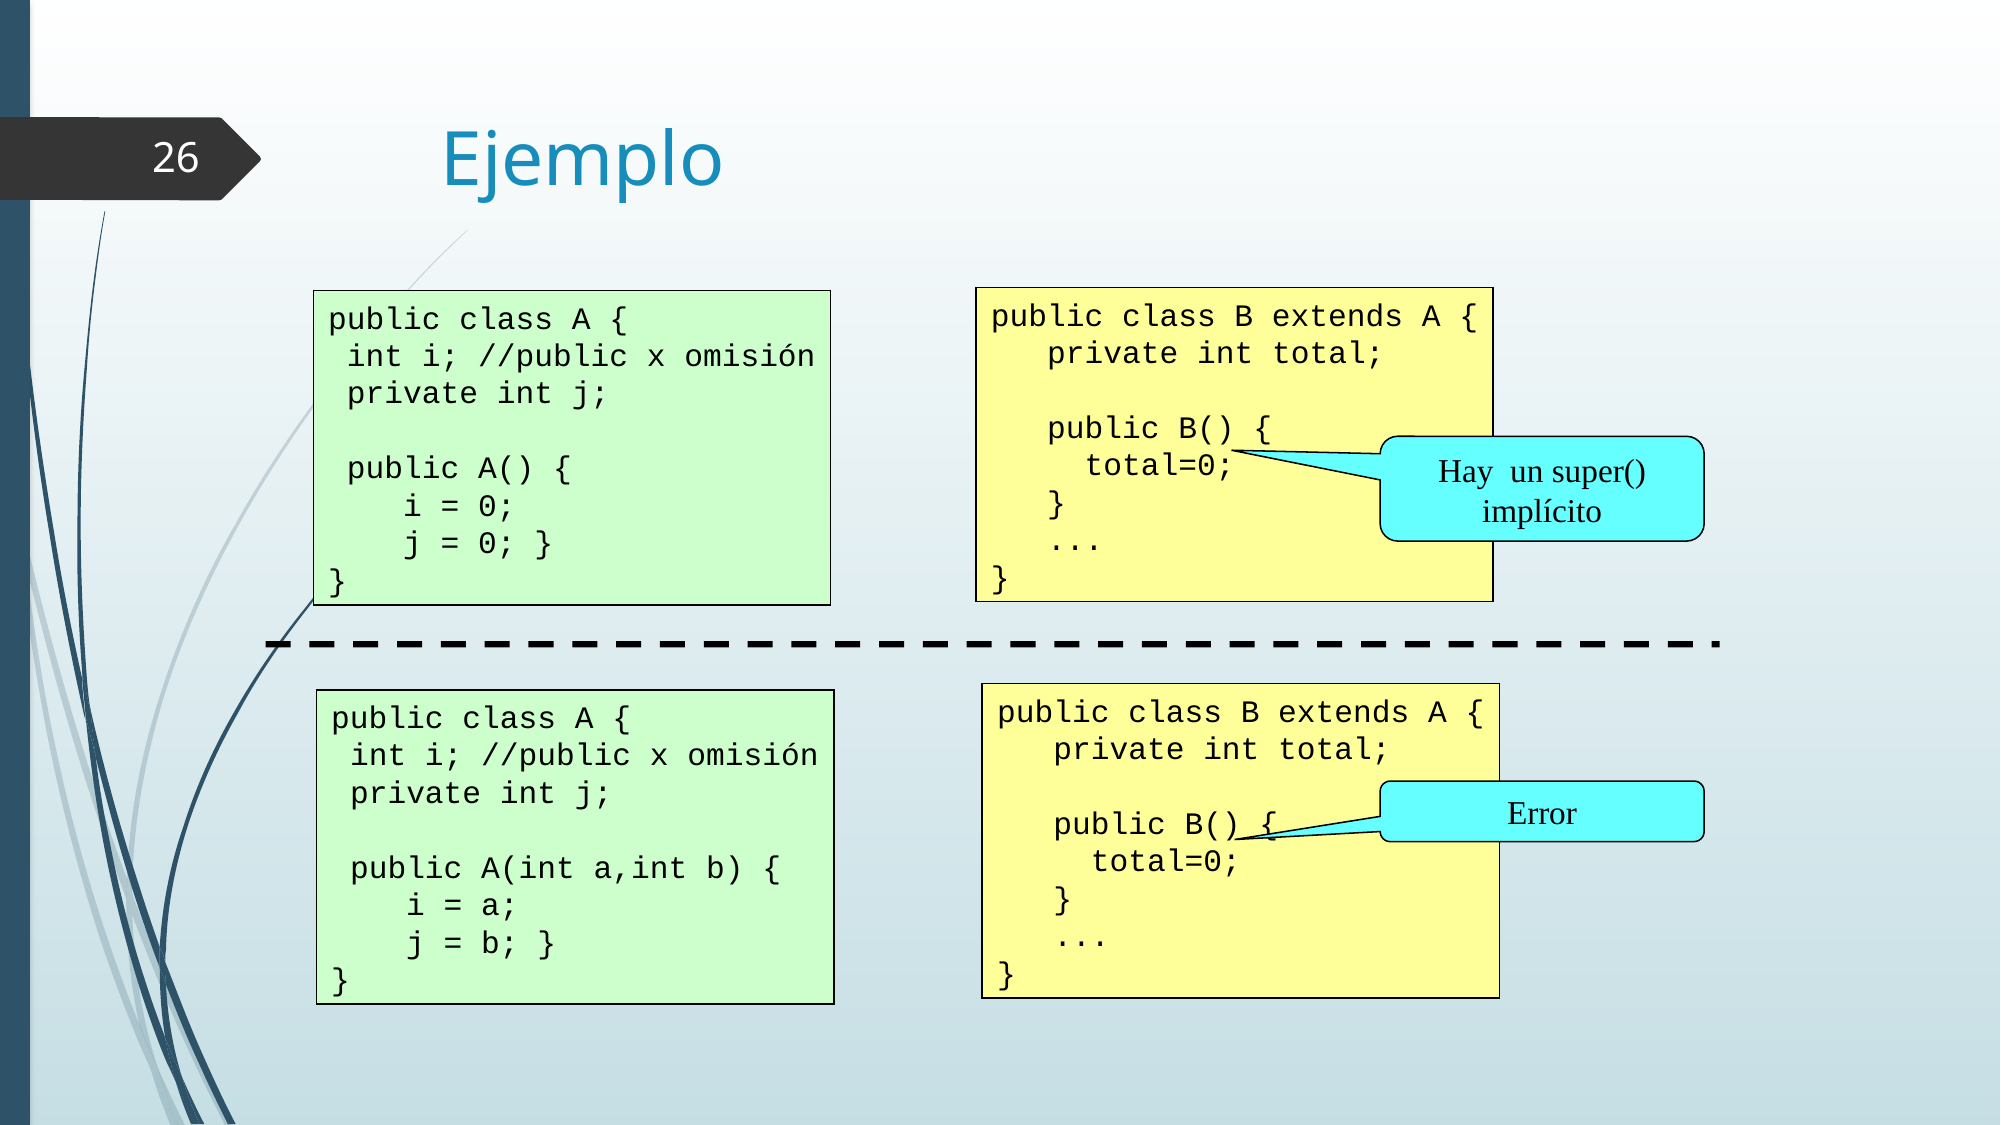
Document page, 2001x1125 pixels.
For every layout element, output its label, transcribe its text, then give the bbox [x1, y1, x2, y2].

text_box public class A { int i; //public x omisión private int j; public A() { i = 0; j = 0; } } [313, 290, 831, 605]
slide_number 26 [87, 129, 216, 190]
text_box public class B extends A { private int total; public B() { total=0; } ... } [976, 287, 1494, 602]
text_box Error [1504, 781, 1705, 842]
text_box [315, 683, 1501, 1007]
text_box Hay un super() implícito [1231, 436, 1705, 542]
title Ejemplo [425, 102, 1888, 313]
